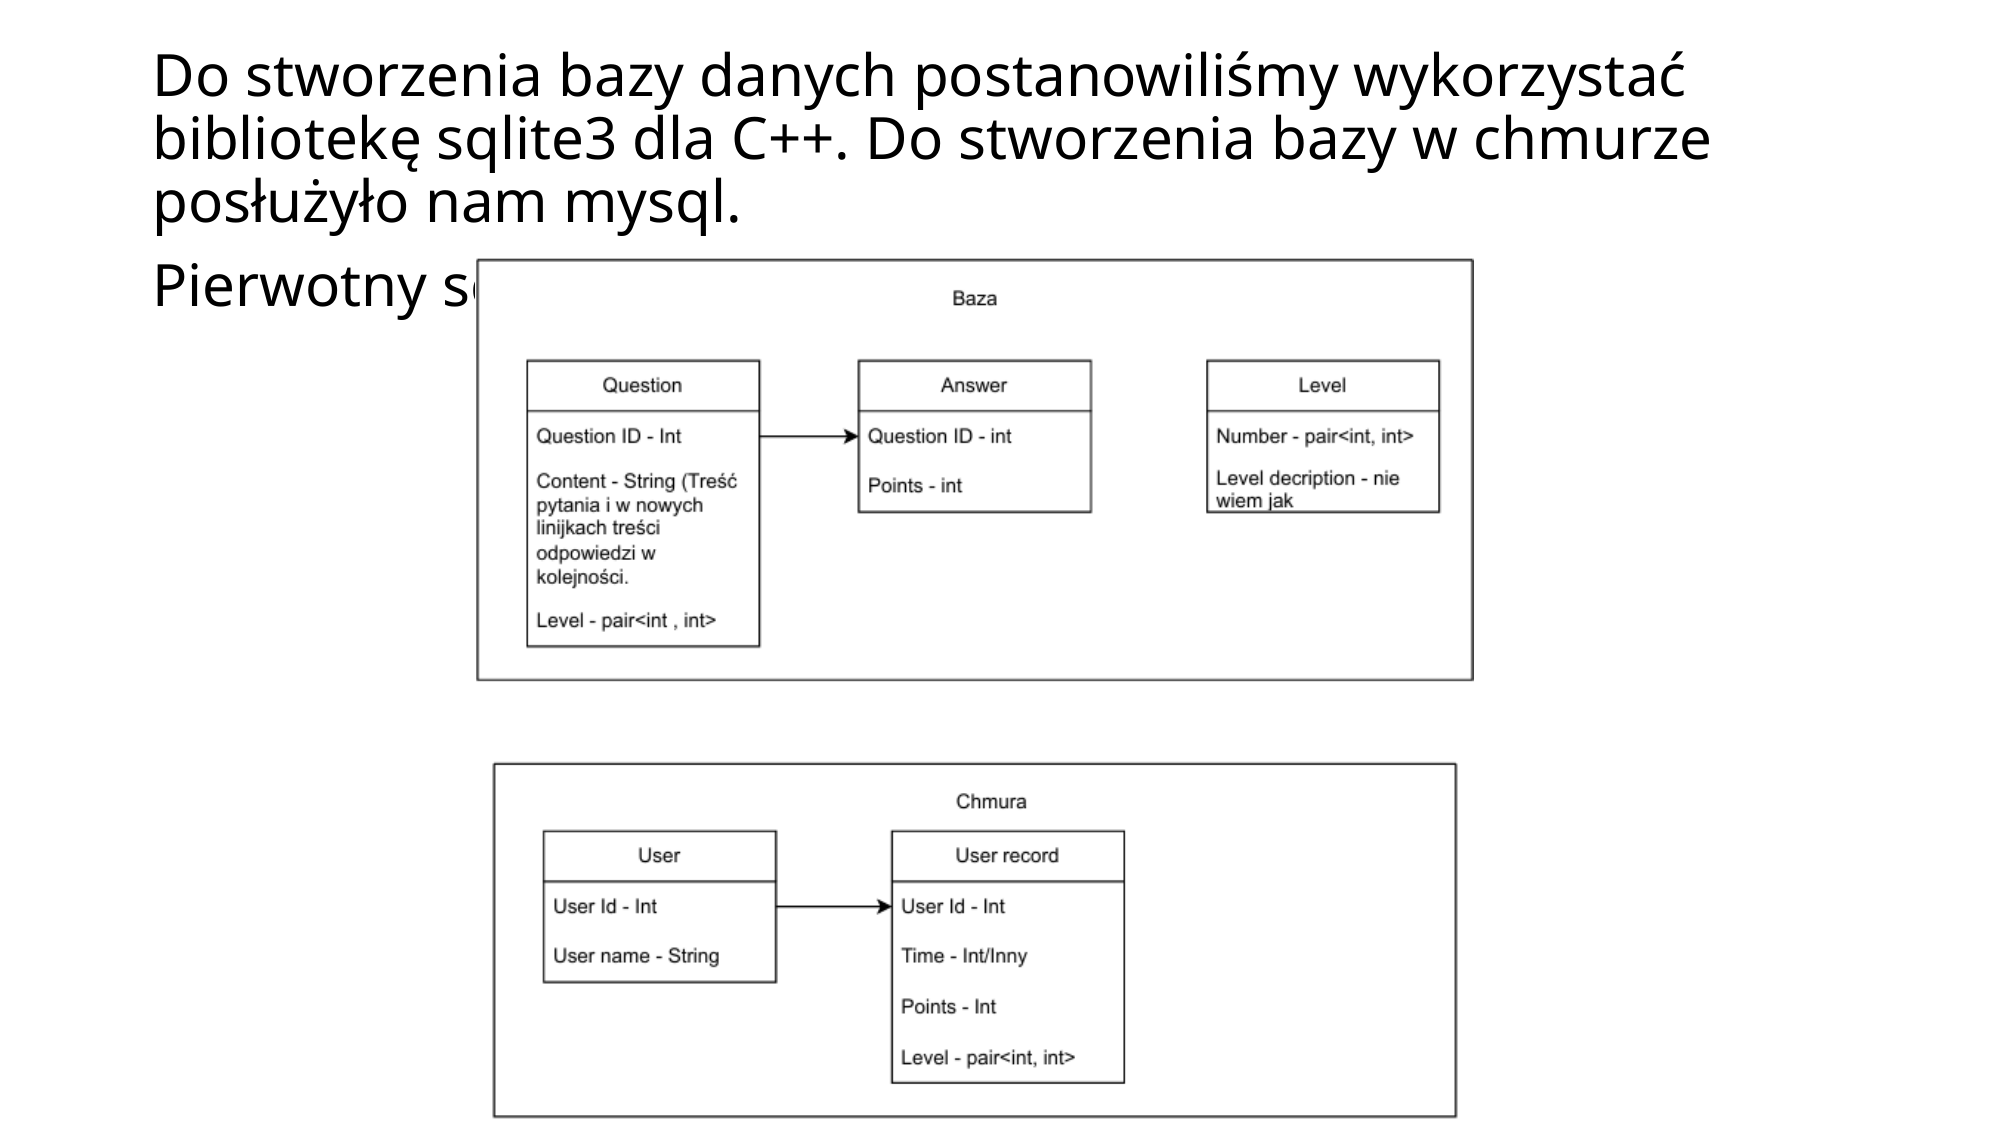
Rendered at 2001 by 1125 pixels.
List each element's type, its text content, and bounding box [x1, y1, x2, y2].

list Do stworzenia bazy danych postanowiliśmy wykorzystać bibliotekę sqlite3 dla C++. Do stworzenia bazy w chmurze posłużyło nam mysql. Pierwotny schemat bazy danych i serwera: [137, 38, 1909, 354]
picture [474, 255, 1475, 1125]
